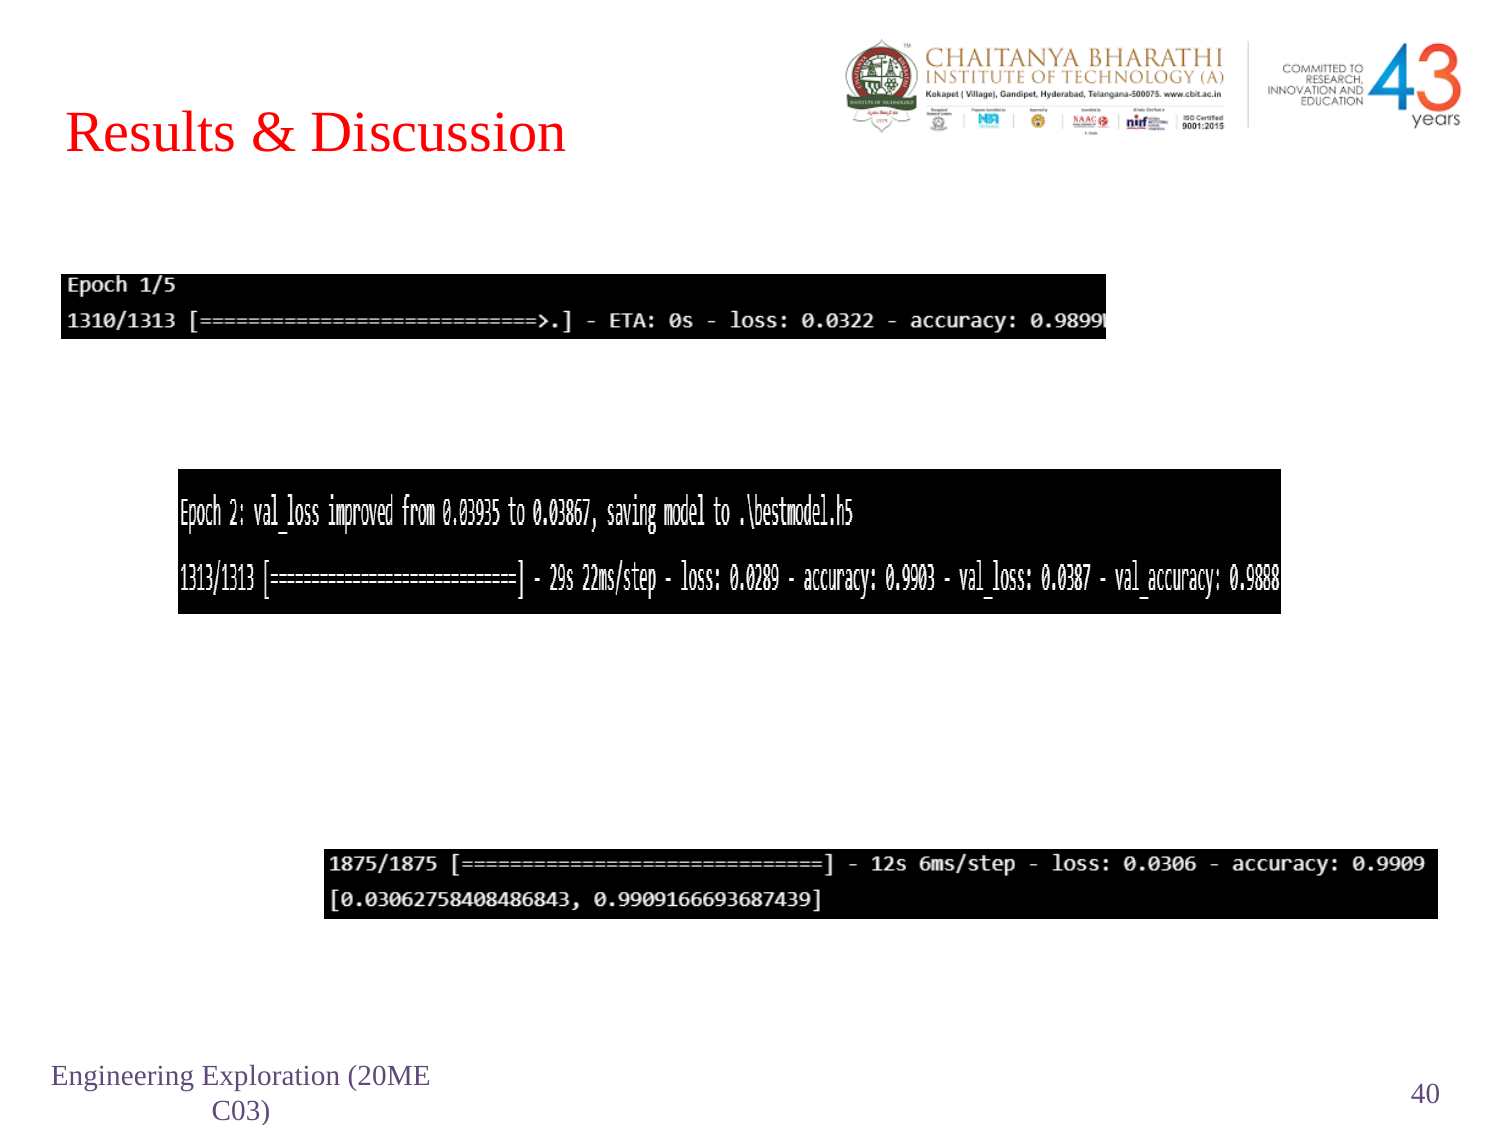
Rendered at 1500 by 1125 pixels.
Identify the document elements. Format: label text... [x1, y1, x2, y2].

picture [178, 469, 1281, 614]
slide_number ‹#› [1105, 1062, 1456, 1123]
picture [831, 28, 1476, 146]
footer Engineering Exploration (20ME C03) [3, 1061, 479, 1122]
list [61, 274, 1106, 339]
text_box Results & Discussion [49, 34, 1088, 222]
picture [324, 849, 1438, 919]
